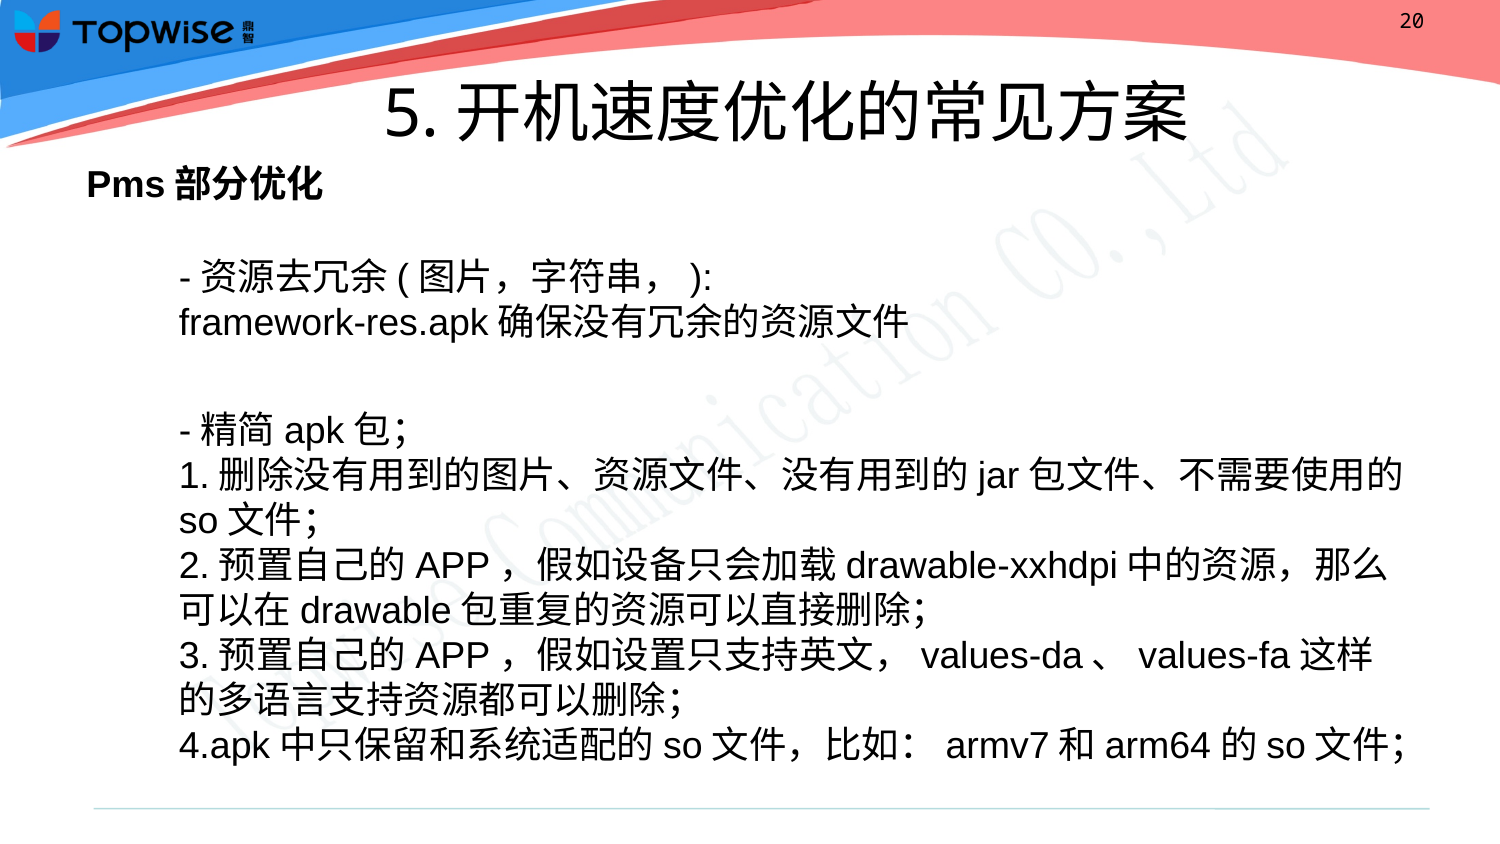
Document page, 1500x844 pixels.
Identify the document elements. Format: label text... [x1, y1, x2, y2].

text_box -资源去冗余(图片，字符串，): framework-res.apk确保没有冗余的资源文件 [163, 246, 1184, 351]
title 5.开机速度优化的常见方案 [74, 46, 1424, 119]
picture [0, 0, 1500, 844]
text_box Pms部分优化 [71, 152, 340, 213]
text_box -精简apk包； 1.删除没有用到的图片、资源文件、没有用到的jar包文件、不需要使用的so文件； 2.预置自己的APP，假如设备只会加载drawable-xxhdpi中的资源，那么可以在drawable包重复的资源可以直接删除； 3.预置自己的APP，假如设置只支持英文，values-da、values-fa这样的多语言支持资源都可以删除； 4.apk中只保留和系统适配的so文件，比如：armv7和arm64的so文件； [163, 398, 1424, 774]
